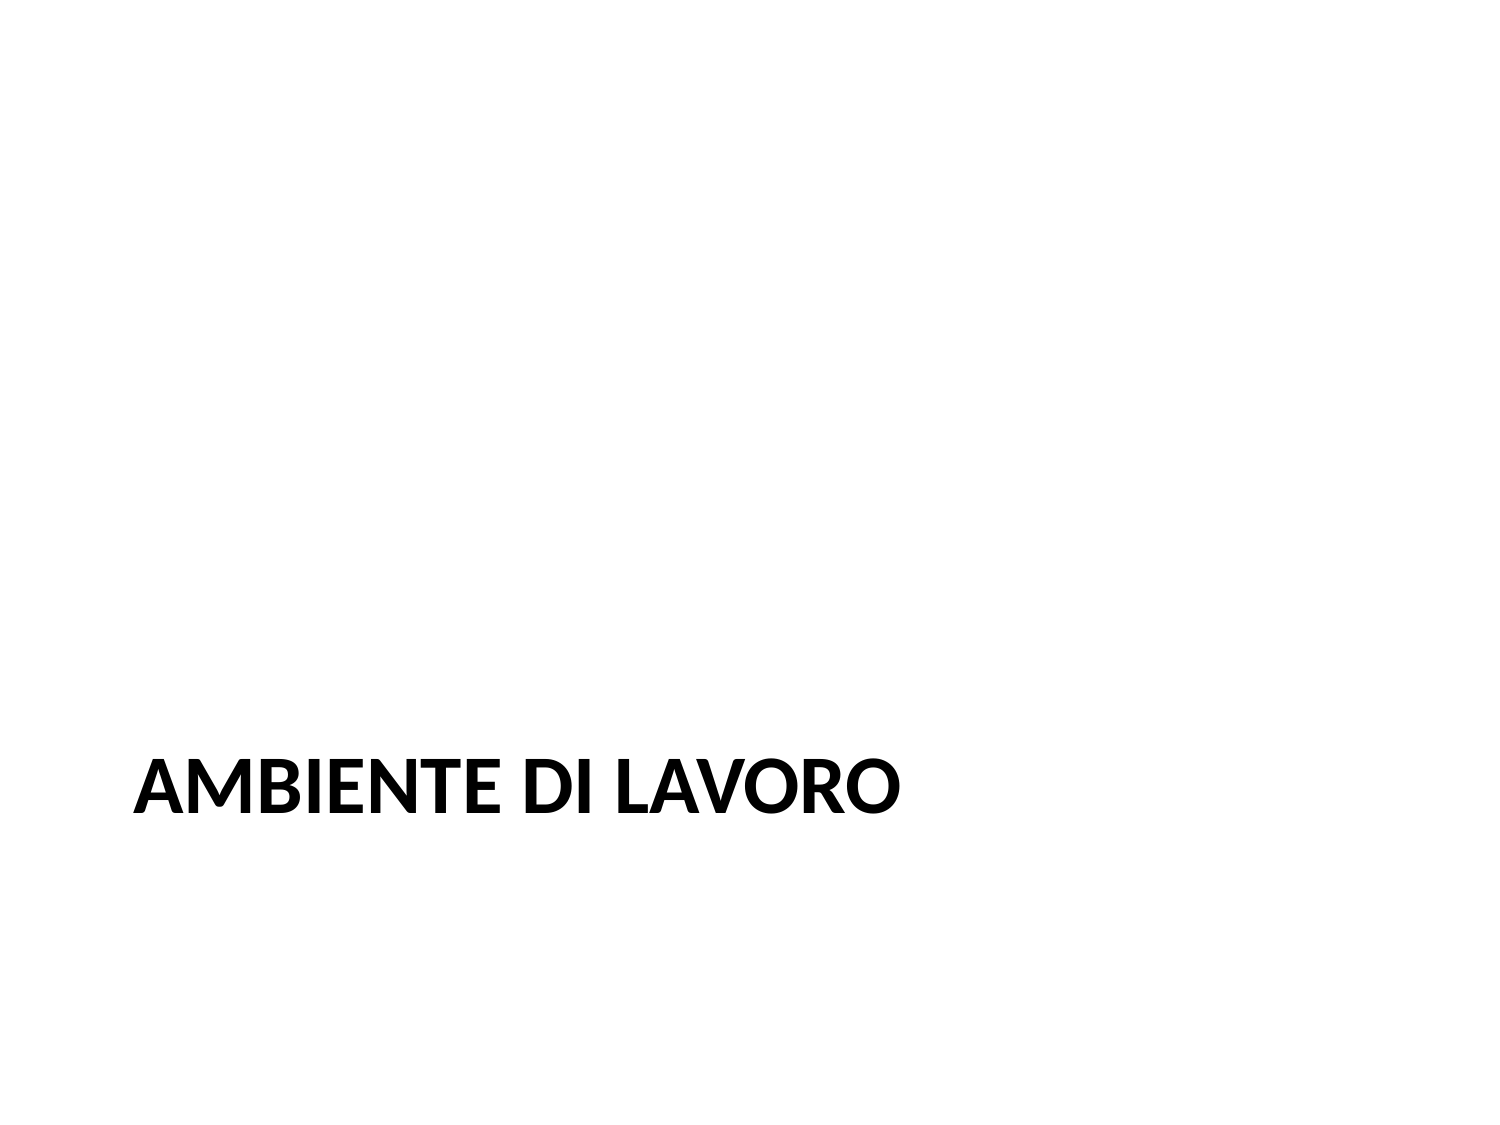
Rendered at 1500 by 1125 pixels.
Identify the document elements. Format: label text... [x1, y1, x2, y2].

title Ambiente di lavoro [118, 722, 1394, 947]
